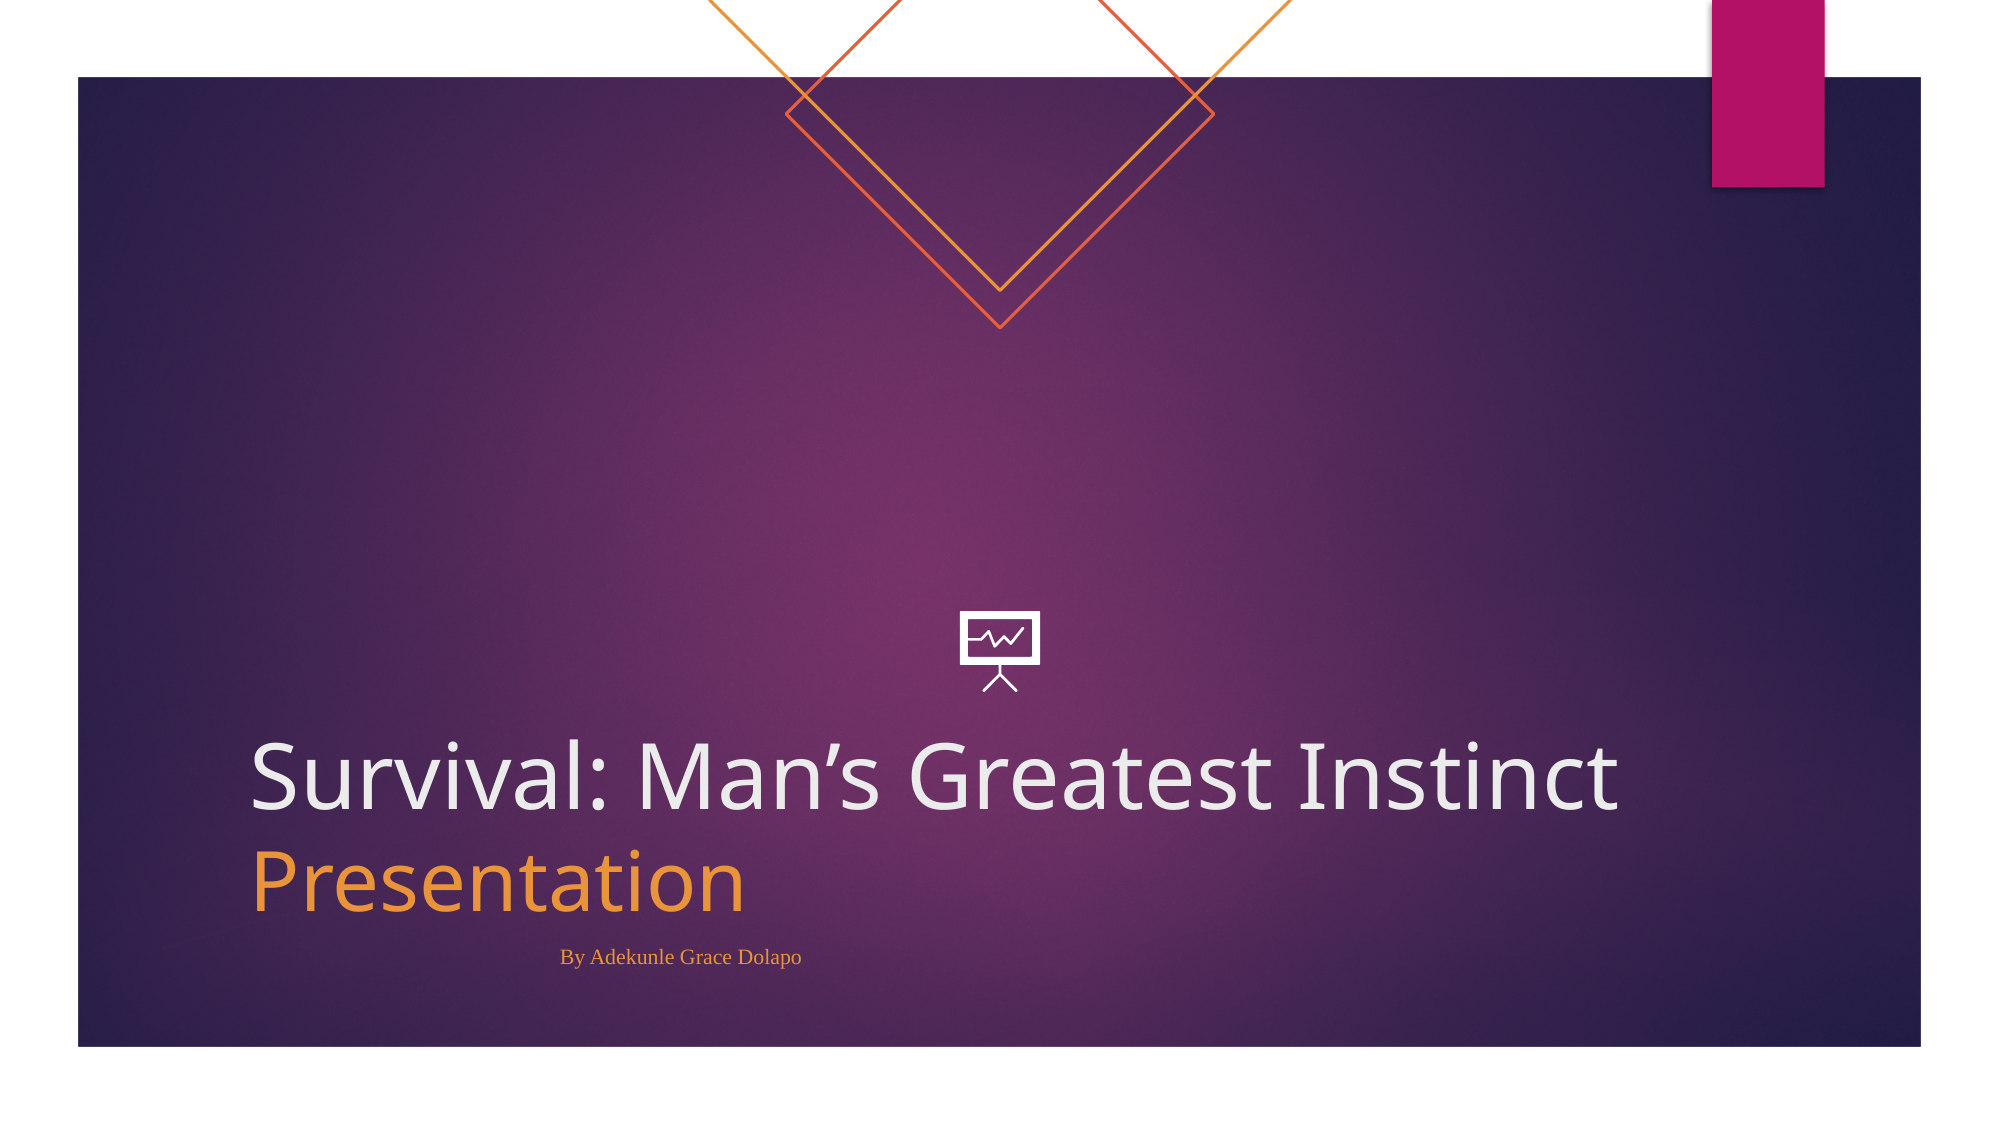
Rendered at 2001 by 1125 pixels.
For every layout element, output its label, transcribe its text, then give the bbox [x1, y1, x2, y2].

title Survival: Man’s Greatest Instinct Presentation [249, 717, 1750, 928]
text_box [785, 95, 1215, 330]
text_box By Adekunle Grace Dolapo [545, 935, 985, 976]
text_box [959, 610, 1041, 693]
text_box [708, 0, 1292, 292]
